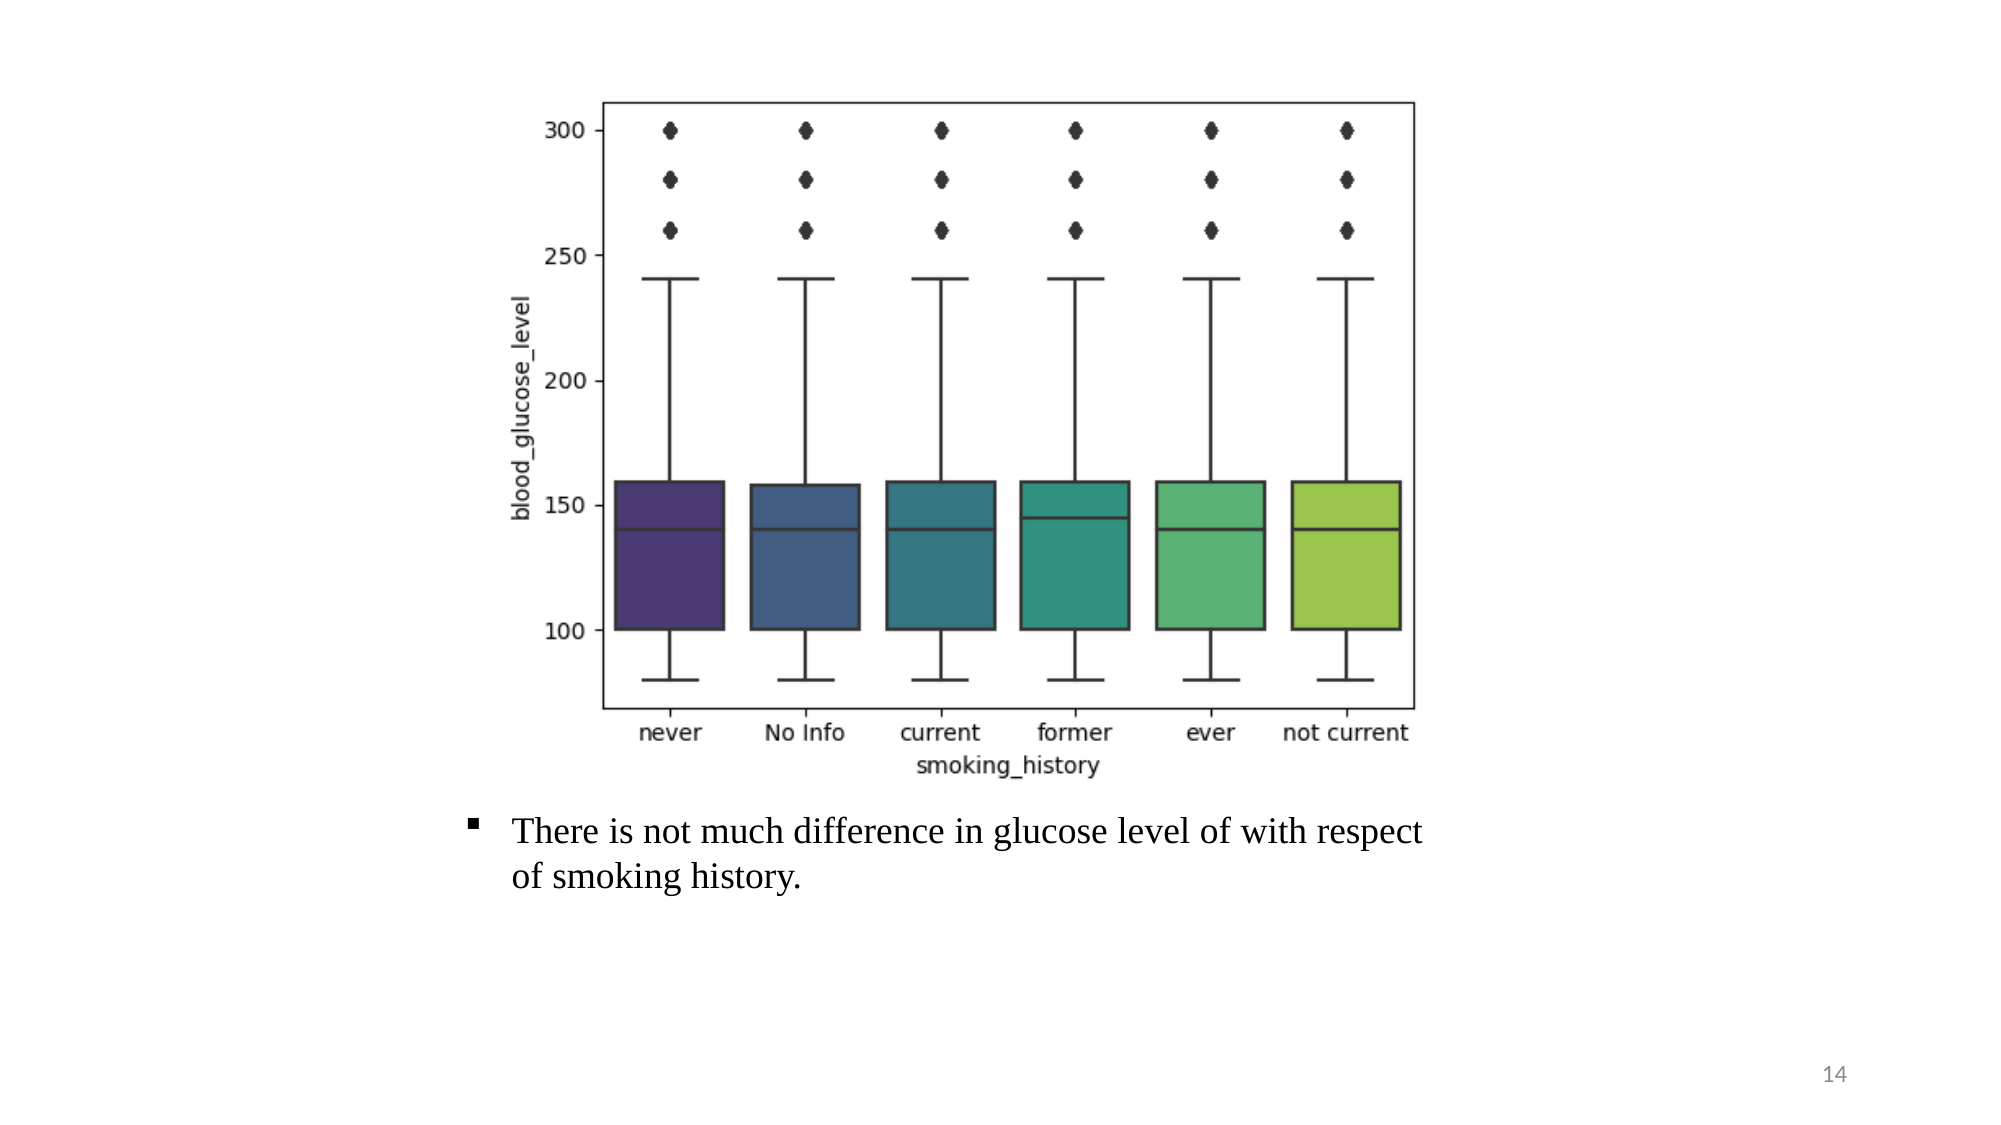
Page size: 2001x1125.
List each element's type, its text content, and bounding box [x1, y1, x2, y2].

slide_number 14 [1412, 1042, 1863, 1103]
text_box There is not much difference in glucose level of with respect of smoking history. [450, 483, 1476, 904]
picture [495, 86, 1430, 795]
